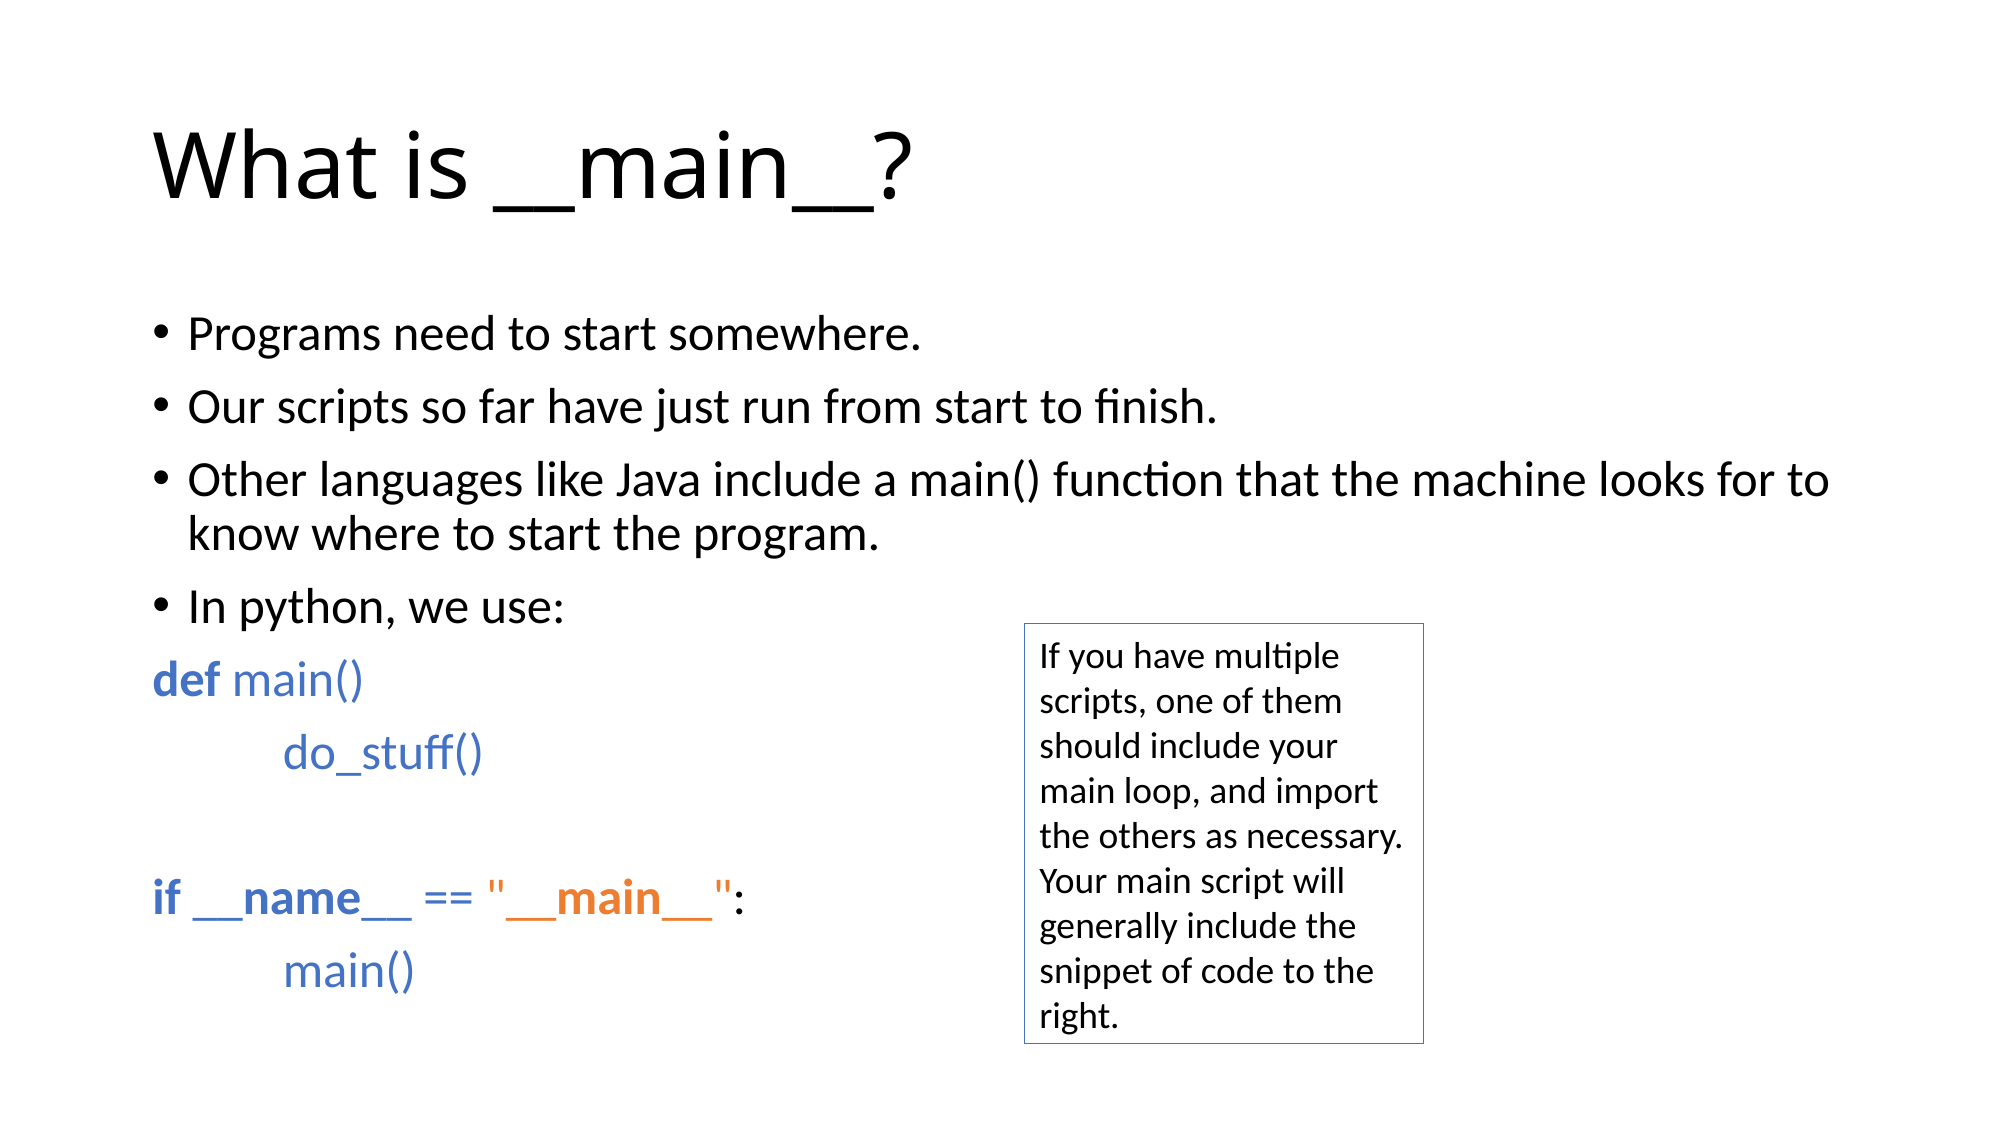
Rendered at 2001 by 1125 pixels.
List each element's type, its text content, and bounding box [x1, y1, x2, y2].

text_box If you have multiple scripts, one of them should include your main loop, and import the others as necessary. Your main script will generally include the snippet of code to the right. [1024, 623, 1424, 1044]
title What is __main__? [137, 59, 1863, 278]
list Programs need to start somewhere. Our scripts so far have just run from start to finish. Other languages like Java include a main() function that the machine looks for to know where to start the program. In python, we use: def main() do_stuff() if __name__ == "__main__": main() [137, 299, 1863, 1014]
